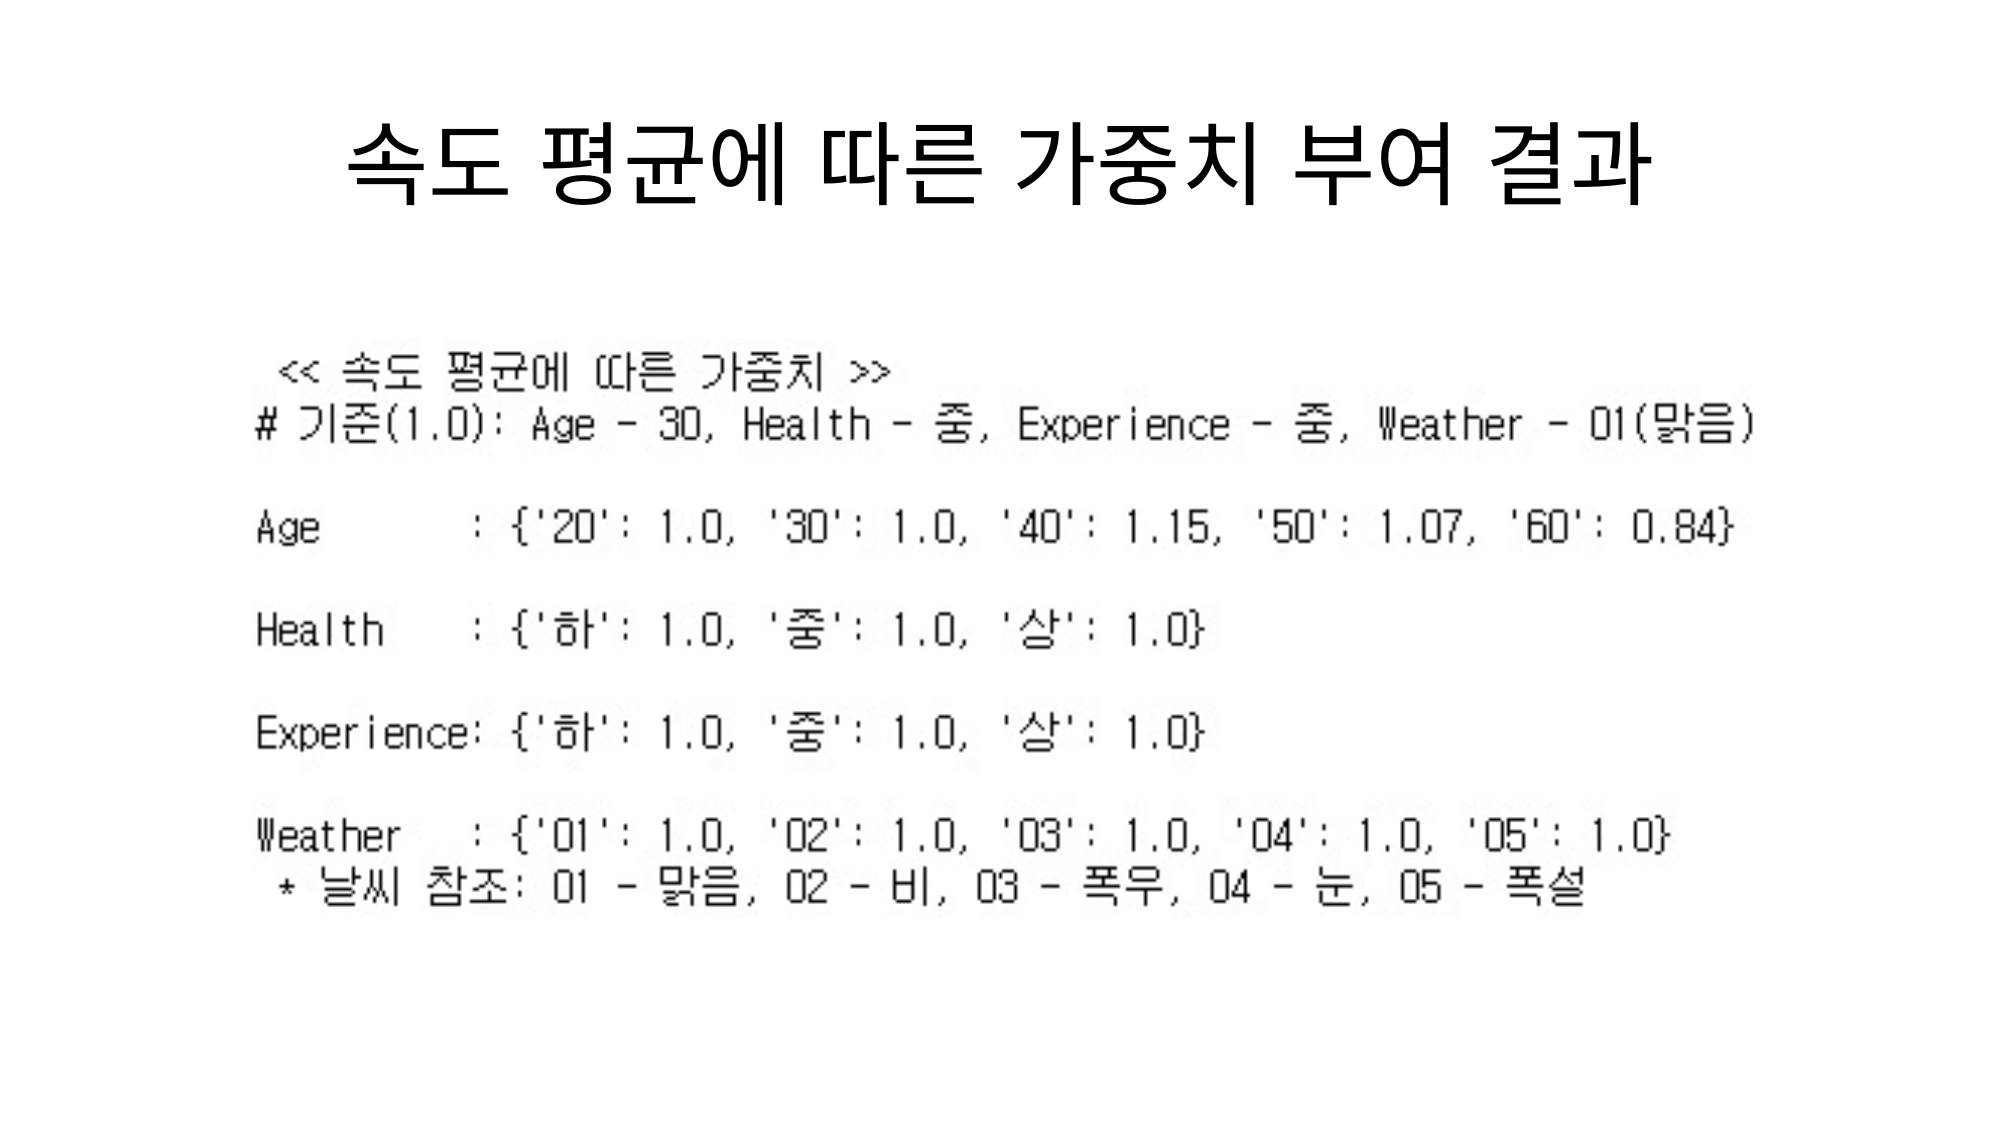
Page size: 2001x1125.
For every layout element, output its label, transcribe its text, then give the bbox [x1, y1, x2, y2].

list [229, 338, 1771, 922]
title 속도 평균에 따른 가중치 부여 결과 [137, 59, 1863, 278]
